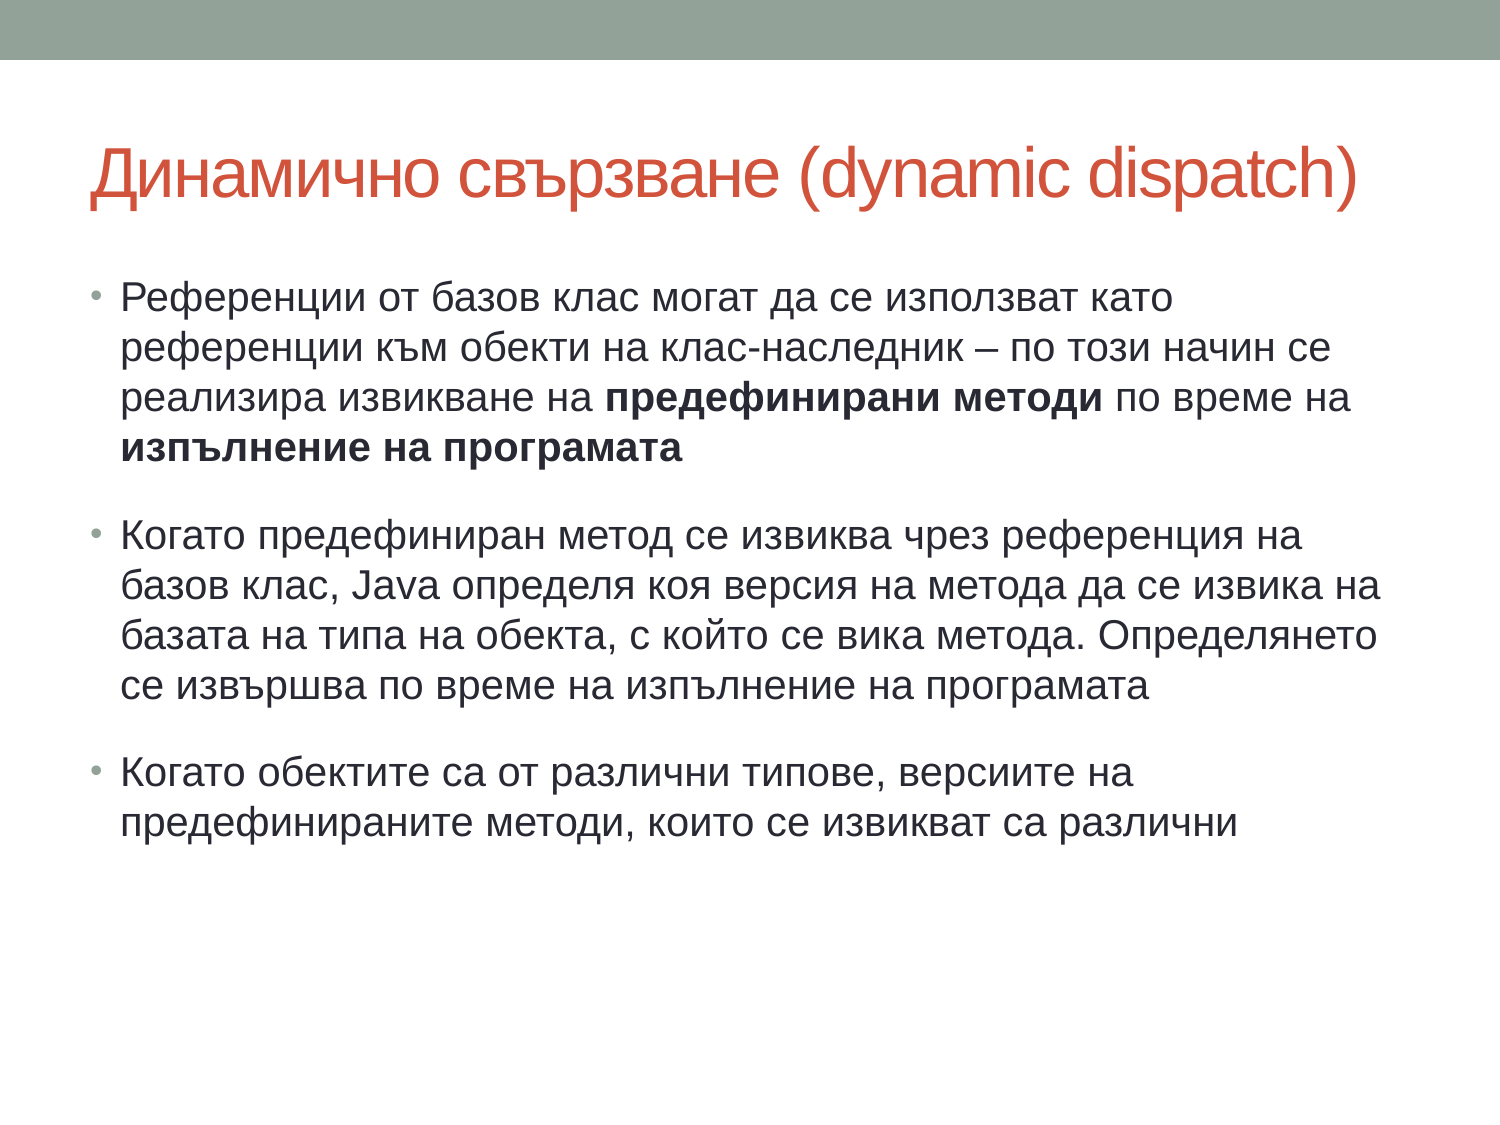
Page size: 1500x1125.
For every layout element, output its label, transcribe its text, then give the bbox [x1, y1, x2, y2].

list Референции от базов клас могат да се използват като референции към обекти на клас-наследник – по този начин се реализира извикване на предефинирани методи по време на изпълнение на програмата Когато предефиниран метод се извиква чрез референция на базов клас, Java определя коя версия на метода да се извика на базата на типа на обекта, с който се вика метода. Определянето се извършва по време на изпълнение на програмата Когато обектите са от различни типове, версиите на предефинираните методи, които се извикват са различни [75, 262, 1425, 1063]
title Динамично свързване (dynamic dispatch) [75, 87, 1483, 250]
